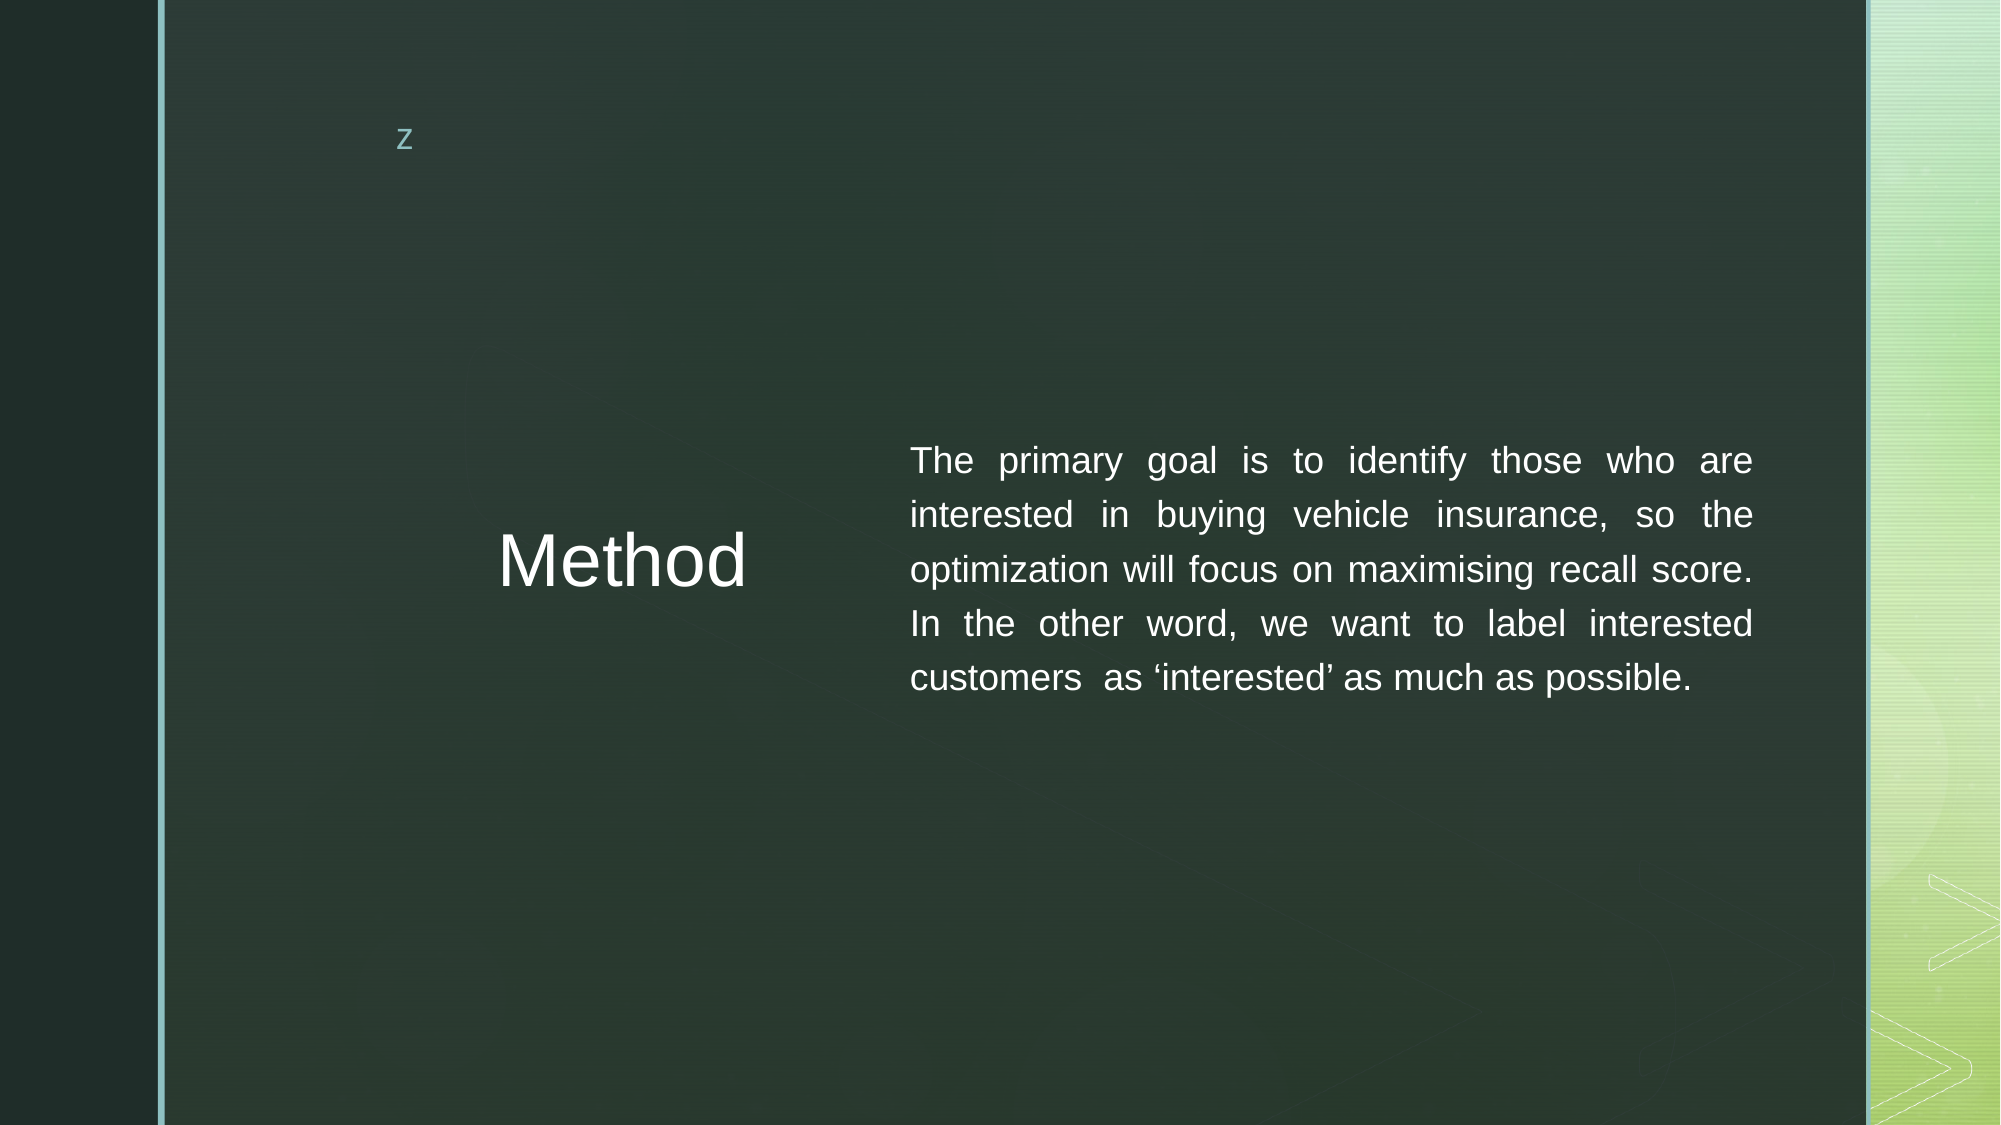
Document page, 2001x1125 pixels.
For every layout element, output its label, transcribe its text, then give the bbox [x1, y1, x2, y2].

picture [1871, 0, 2001, 1125]
list The primary goal is to identify those who are interested in buying vehicle insurance, so the optimization will focus on maximising recall score. In the other word, we want to label interested customers as ‘interested’ as much as possible. [894, 197, 1769, 928]
title Method [249, 197, 764, 928]
